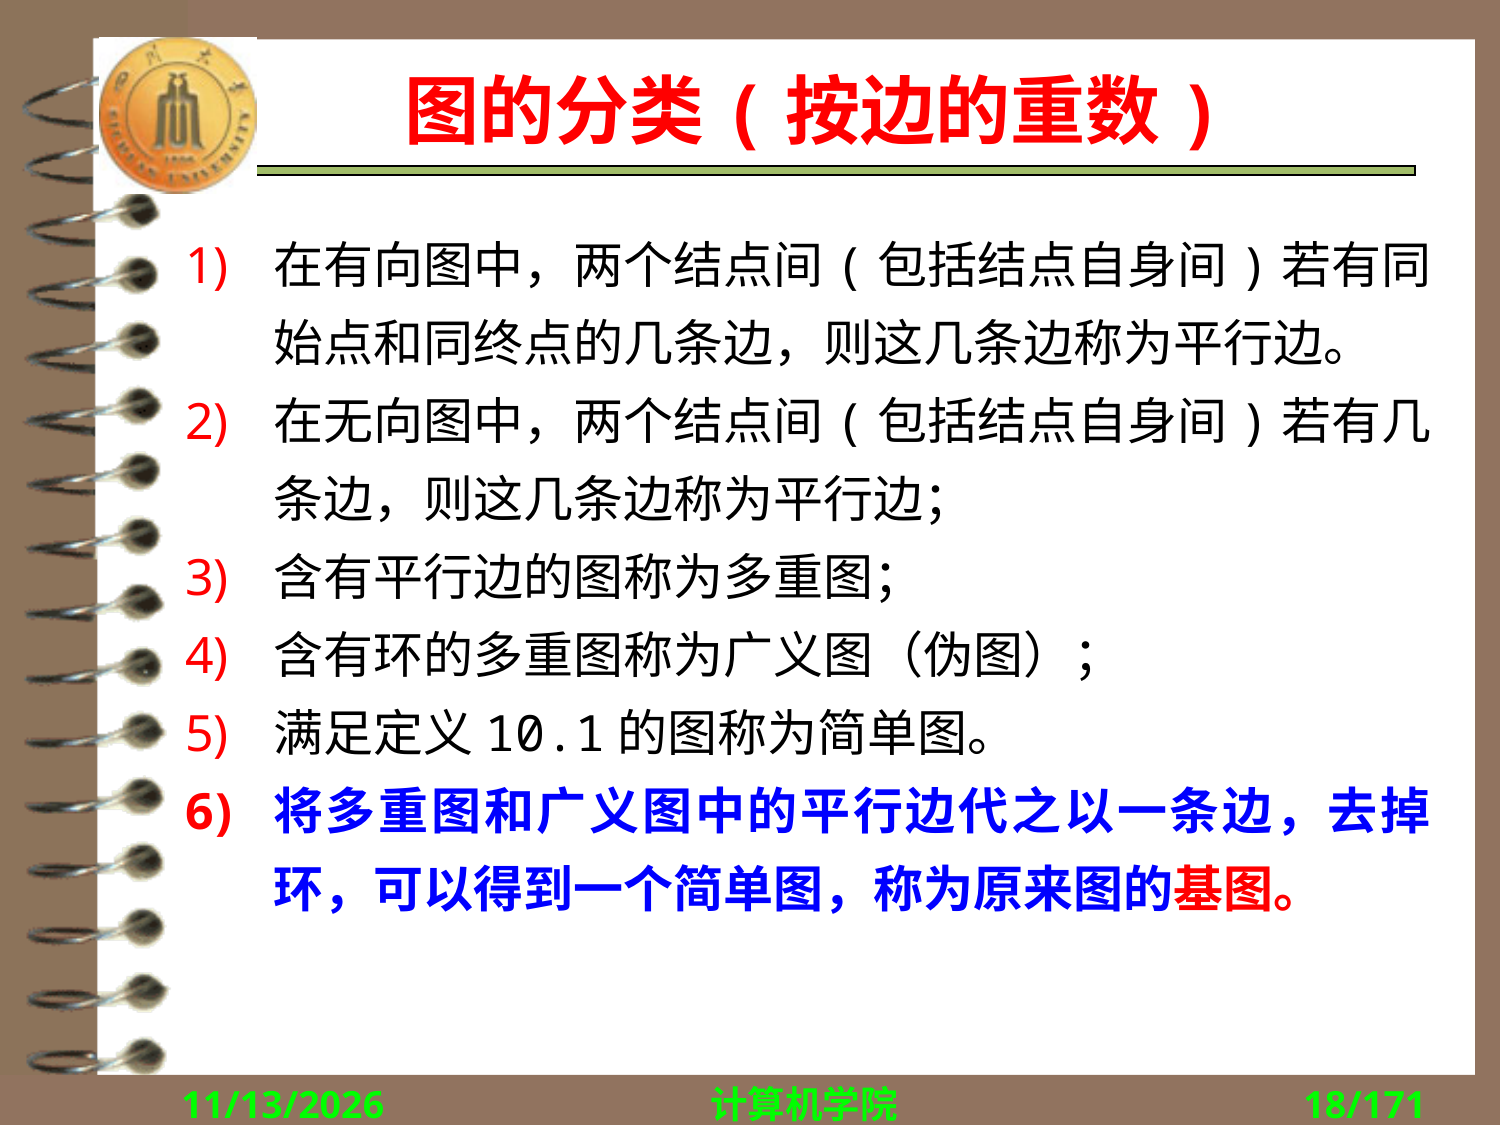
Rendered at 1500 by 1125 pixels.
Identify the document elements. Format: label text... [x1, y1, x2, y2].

footer 计算机学院 [479, 1073, 1128, 1100]
picture [0, 0, 257, 1075]
text_box 在有向图中，两个结点间(包括结点自身间)若有同始点和同终点的几条边，则这几条边称为平行边。 在无向图中，两个结点间(包括结点自身间)若有几条边，则这几条边称为平行边； 含有平行边的图称为多重图； 含有环的多重图称为广义图（伪图）； 满足定义10.1的图称为简单图。 将多重图和广义图中的平行边代之以一条边，去掉环，可以得到一个简单图，称为原来图的基图。 [171, 207, 1447, 925]
slide_number 18/171 [1128, 1073, 1442, 1100]
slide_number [166, 1073, 479, 1100]
title 图的分类(按边的重数) [212, 50, 1415, 168]
